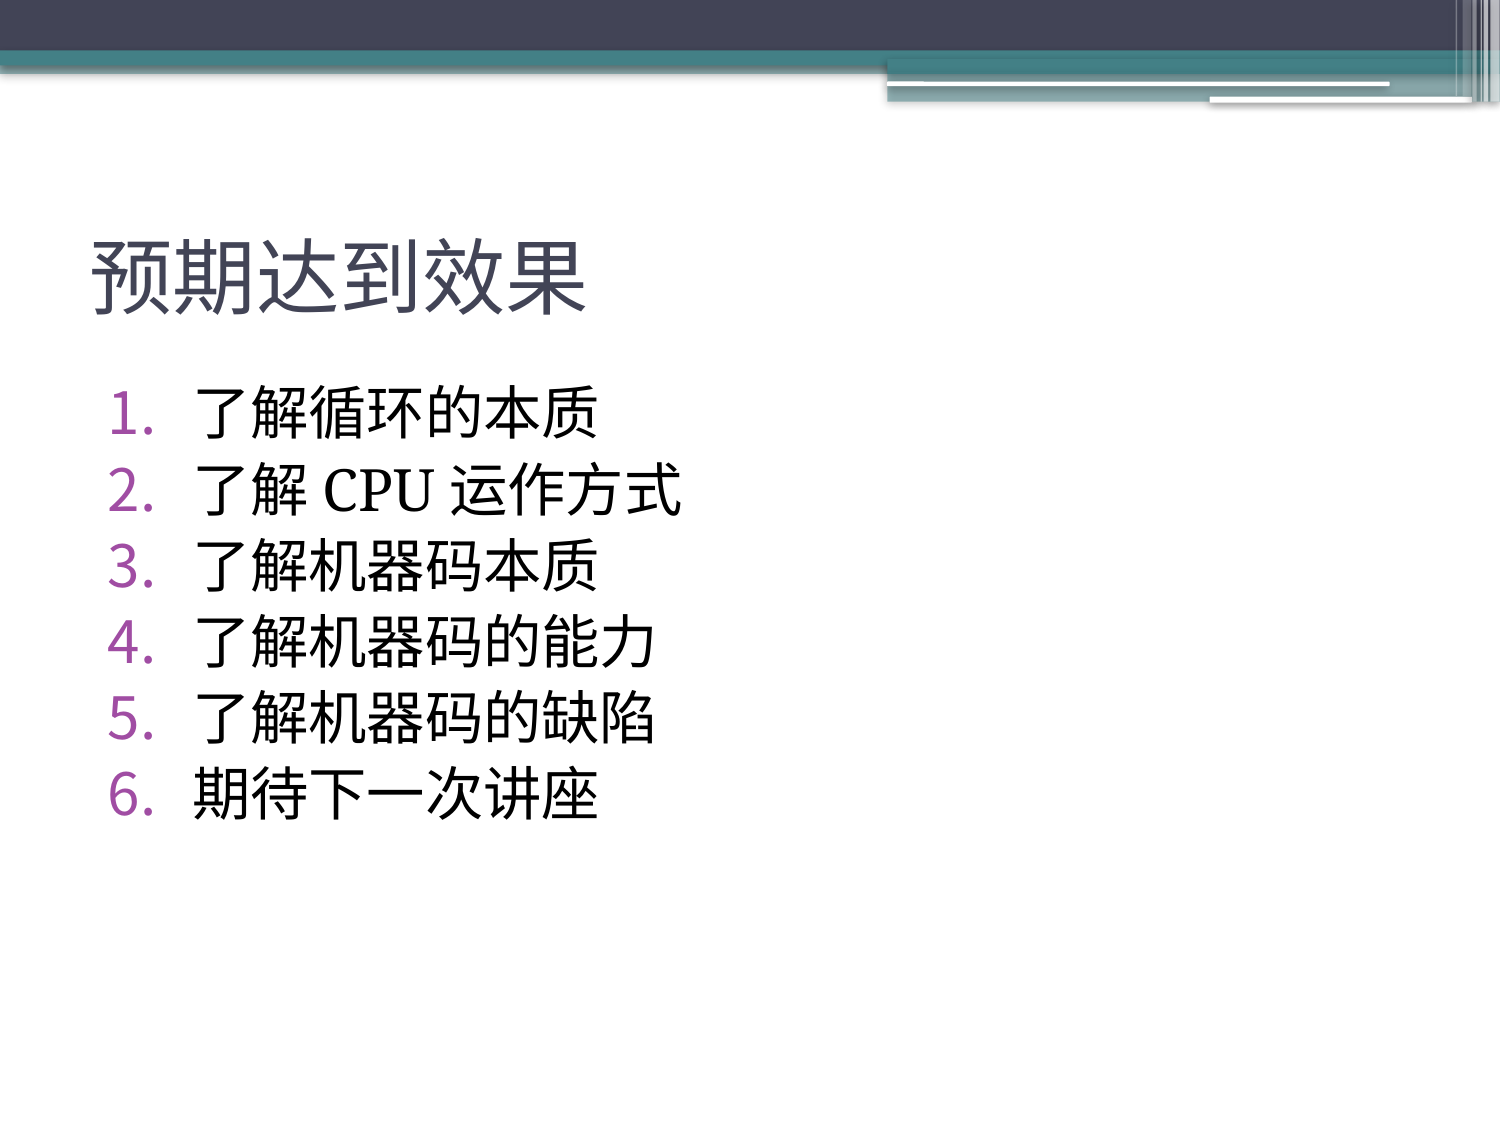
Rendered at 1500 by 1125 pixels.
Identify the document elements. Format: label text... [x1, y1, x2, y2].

list 了解循环的本质 了解CPU运作方式 了解机器码本质 了解机器码的能力 了解机器码的缺陷 期待下一次讲座 [75, 368, 1425, 1079]
title 预期达到效果 [75, 187, 1425, 363]
